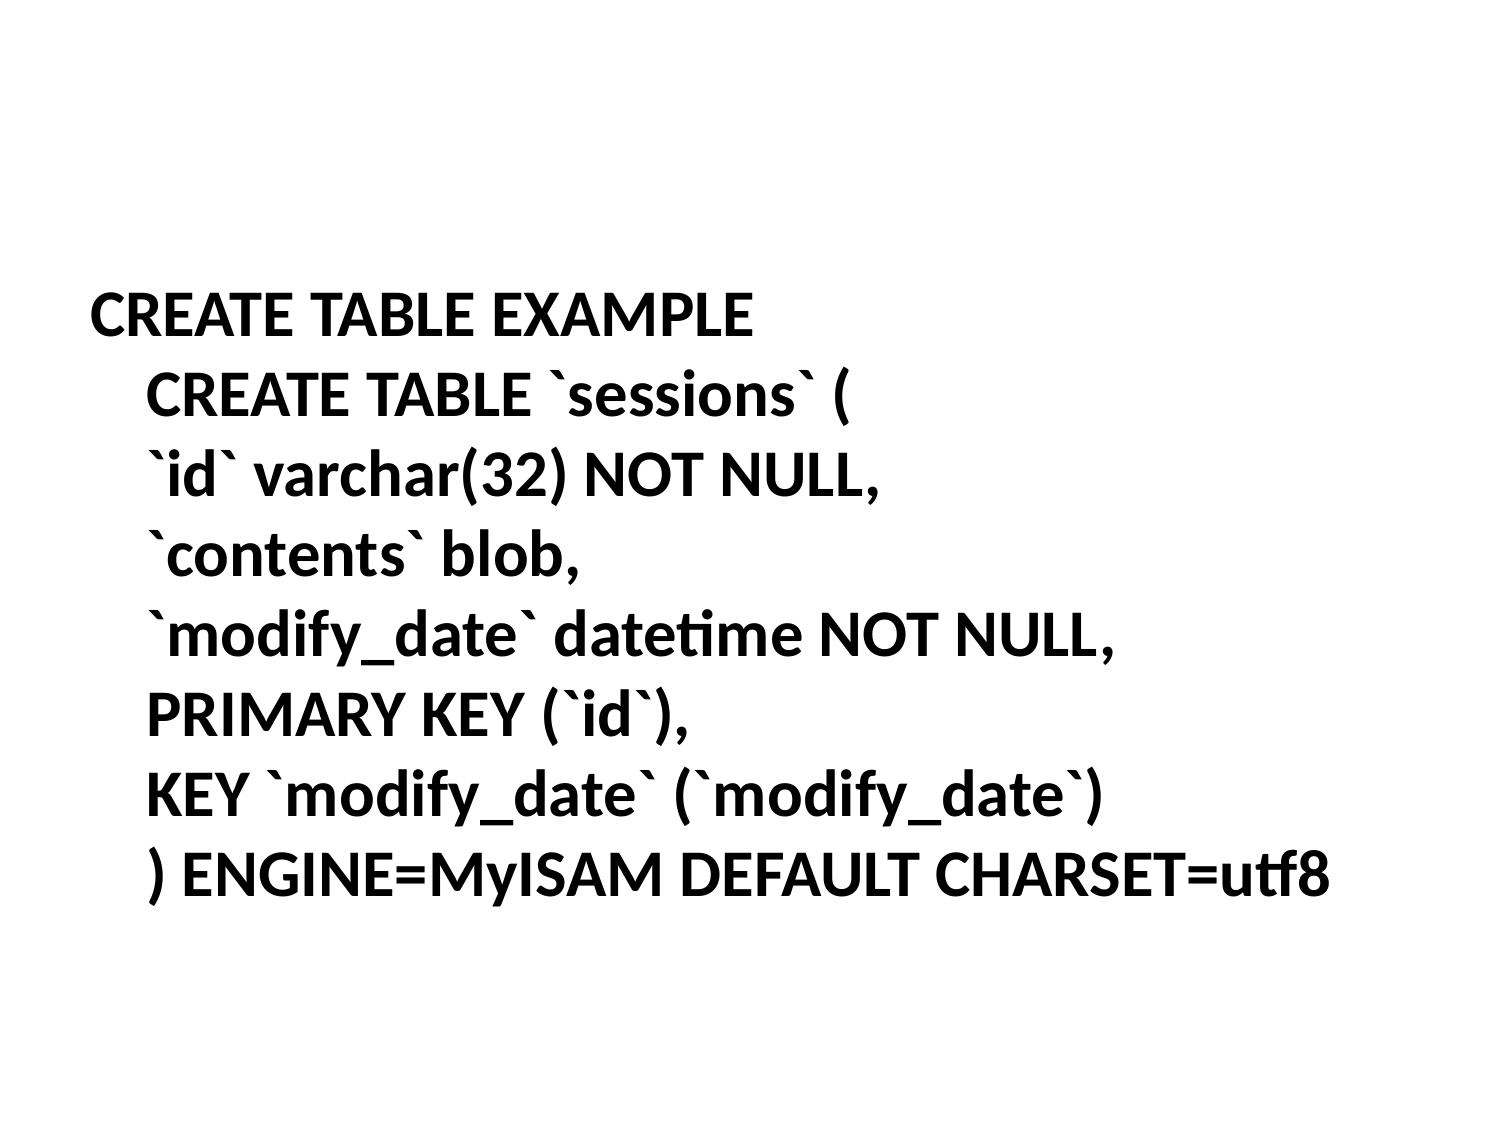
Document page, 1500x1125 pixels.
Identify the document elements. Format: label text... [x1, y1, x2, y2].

list CREATE TABLE EXAMPLE CREATE TABLE `sessions` ( `id` varchar(32) NOT NULL, `contents` blob, `modify_date` datetime NOT NULL, PRIMARY KEY (`id`), KEY `modify_date` (`modify_date`) ) ENGINE=MyISAM DEFAULT CHARSET=utf8 [75, 262, 1425, 1005]
